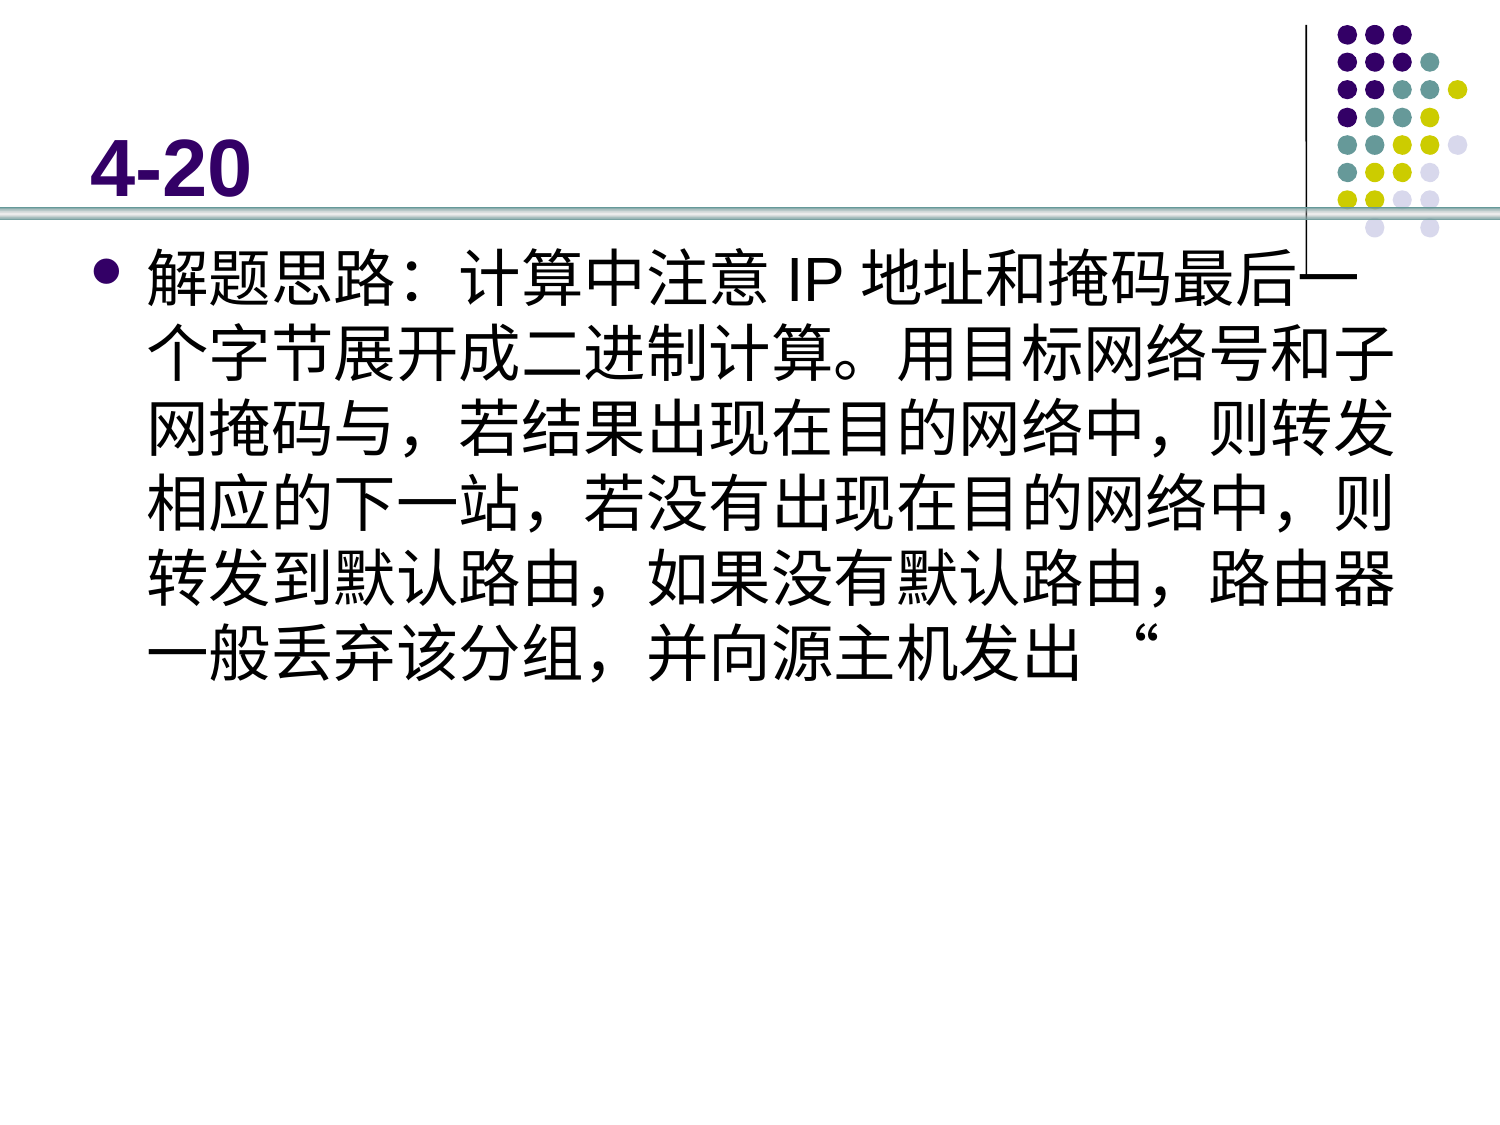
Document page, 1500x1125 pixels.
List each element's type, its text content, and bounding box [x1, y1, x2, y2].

list 解题思路：计算中注意IP地址和掩码最后一个字节展开成二进制计算。用目标网络号和子网掩码与，若结果出现在目的网络中，则转发相应的下一站，若没有出现在目的网络中，则转发到默认路由，如果没有默认路由，路由器一般丢弃该分组，并向源主机发出 “ [75, 231, 1425, 1006]
title 4-20 [75, 20, 1313, 220]
